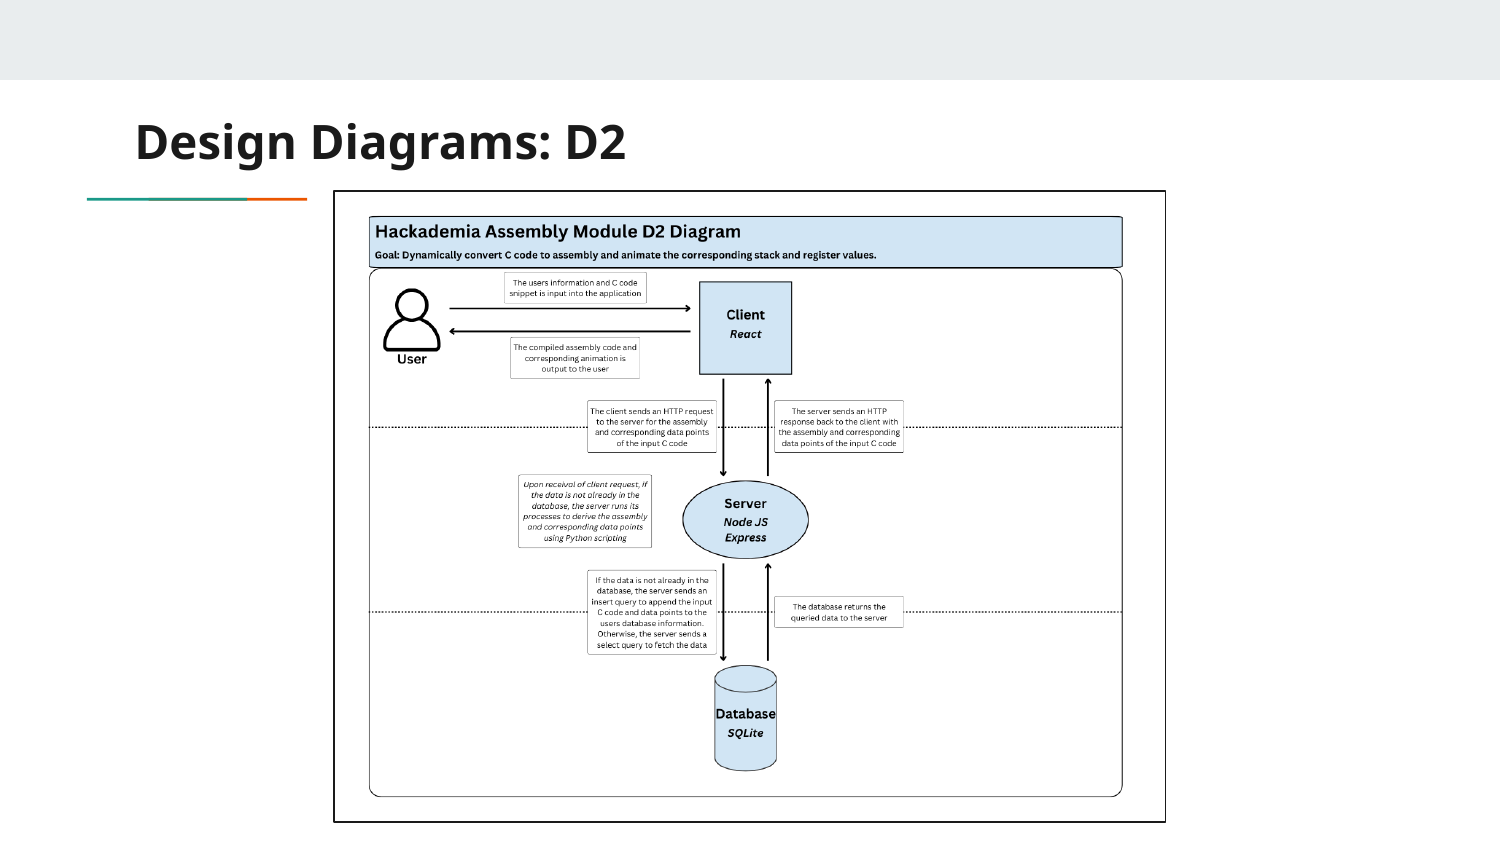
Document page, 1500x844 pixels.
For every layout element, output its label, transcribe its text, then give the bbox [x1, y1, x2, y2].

picture [334, 191, 1166, 822]
title Design Diagrams: D2 [119, 97, 1381, 185]
